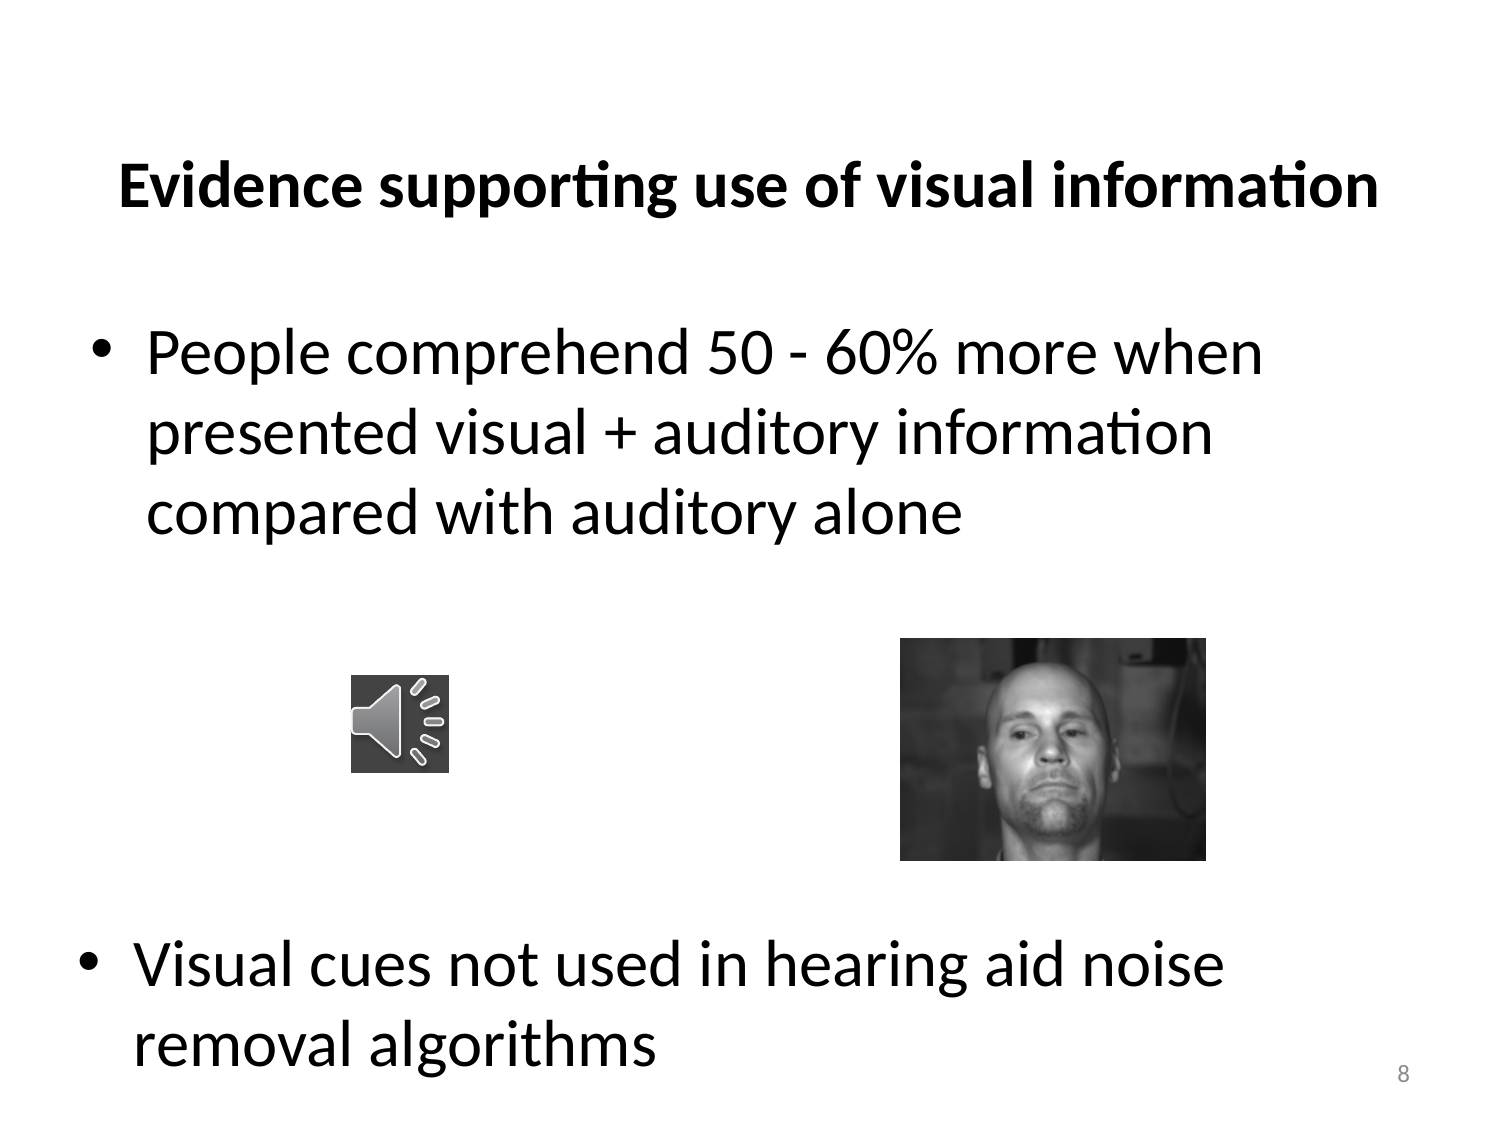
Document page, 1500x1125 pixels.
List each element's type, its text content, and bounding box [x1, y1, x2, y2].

text_box Visual cues not used in hearing aid noise removal algorithms [62, 912, 1413, 1105]
list People comprehend 50 - 60% more when presented visual + auditory information compared with auditory alone [75, 299, 1425, 605]
picture [349, 673, 451, 775]
slide_number 8 [1074, 1042, 1425, 1103]
title Evidence supporting use of visual information [75, 87, 1425, 275]
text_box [899, 637, 1207, 862]
